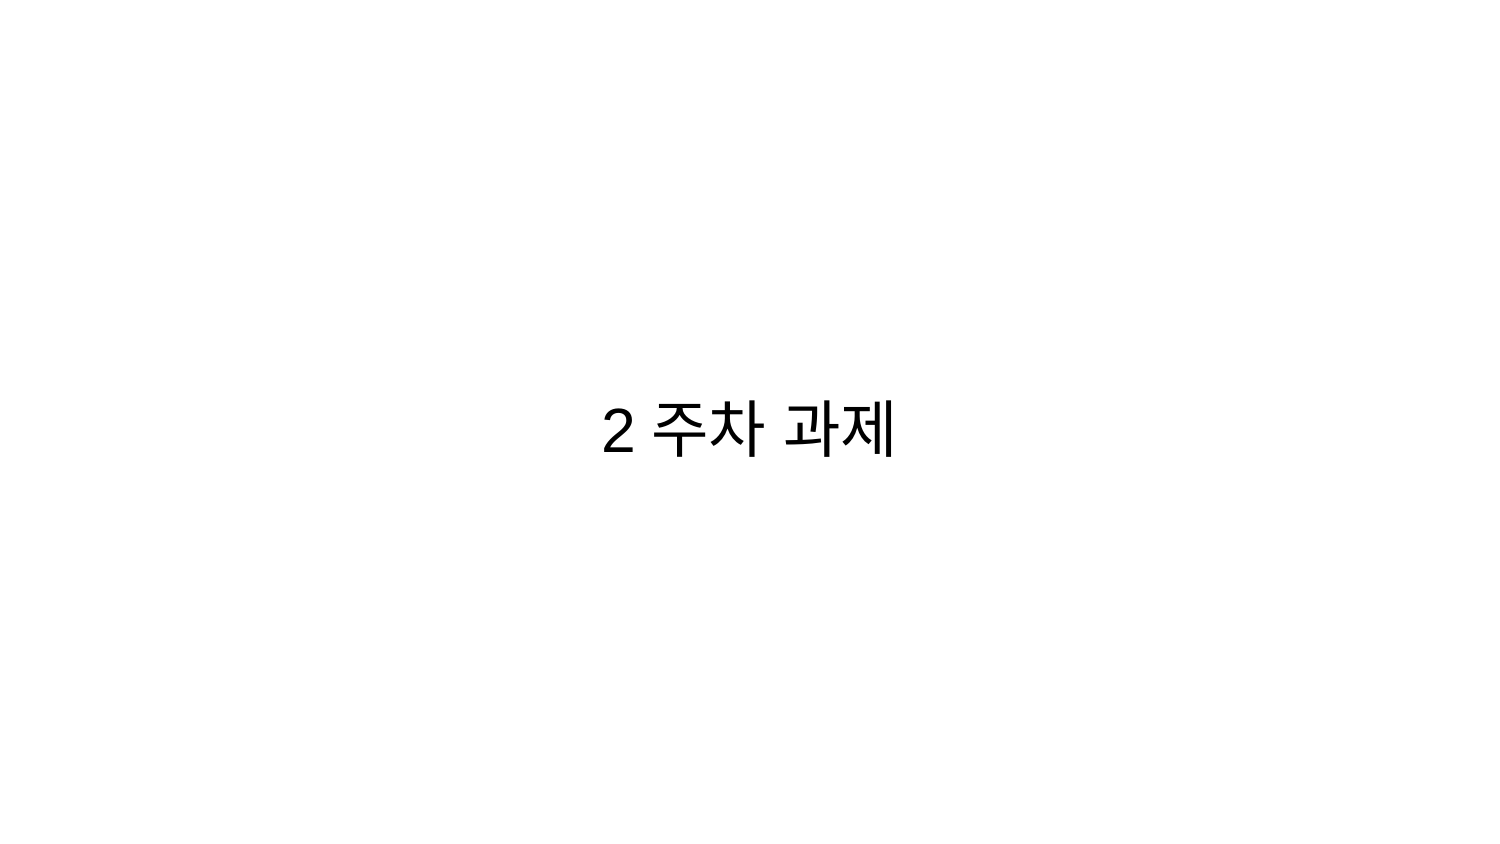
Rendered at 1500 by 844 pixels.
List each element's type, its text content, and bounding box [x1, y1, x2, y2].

title 2주차 과제 [51, 352, 1449, 491]
